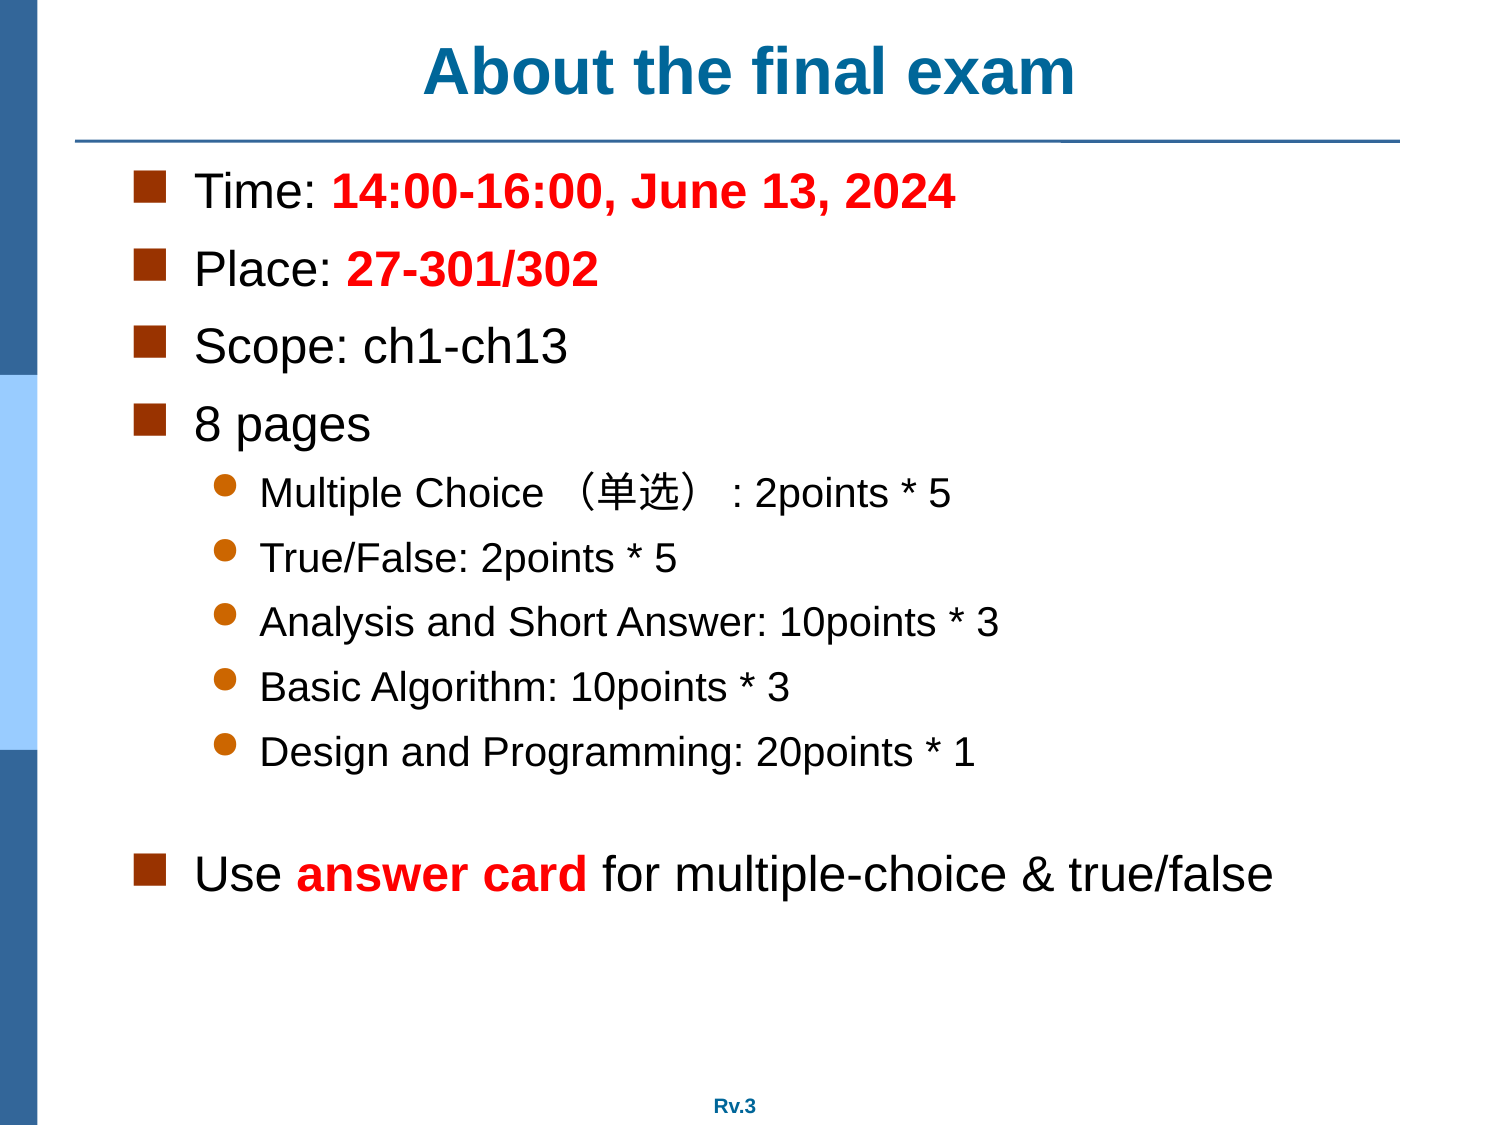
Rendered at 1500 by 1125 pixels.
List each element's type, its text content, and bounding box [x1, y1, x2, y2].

list Time: 14:00-16:00, June 13, 2024 Place: 27-301/302 Scope: ch1-ch13 8 pages Multiple Choice（单选）: 2points * 5 True/False: 2points * 5 Analysis and Short Answer: 10points * 3 Basic Algorithm: 10points * 3 Design and Programming: 20points * 1 Use answer card for multiple-choice & true/false [122, 151, 1378, 1055]
title About the final exam [75, 20, 1425, 116]
